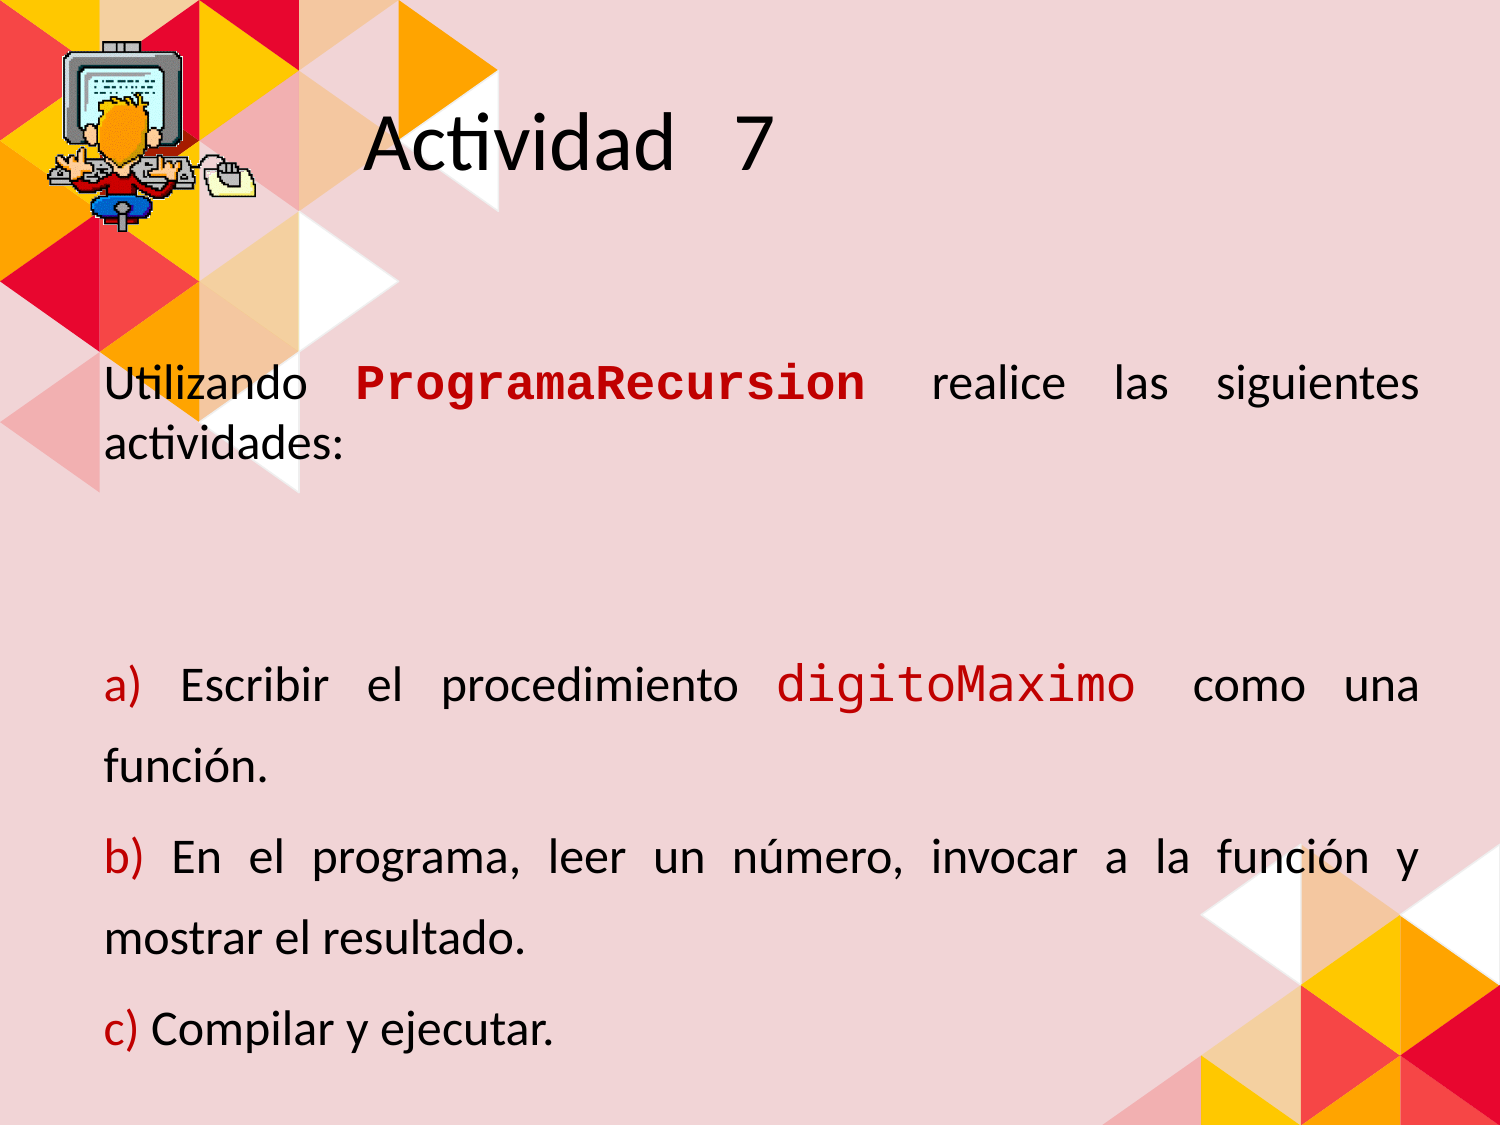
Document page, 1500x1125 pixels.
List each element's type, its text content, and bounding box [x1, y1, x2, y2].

text_box Utilizando ProgramaRecursion realice las siguientes actividades: Escribir el procedimiento digitoMaximo como una función. En el programa, leer un número, invocar a la función y mostrar el resultado. Compilar y ejecutar. [88, 282, 1436, 1092]
picture [46, 40, 256, 232]
text_box Actividad 7 [348, 50, 1229, 189]
